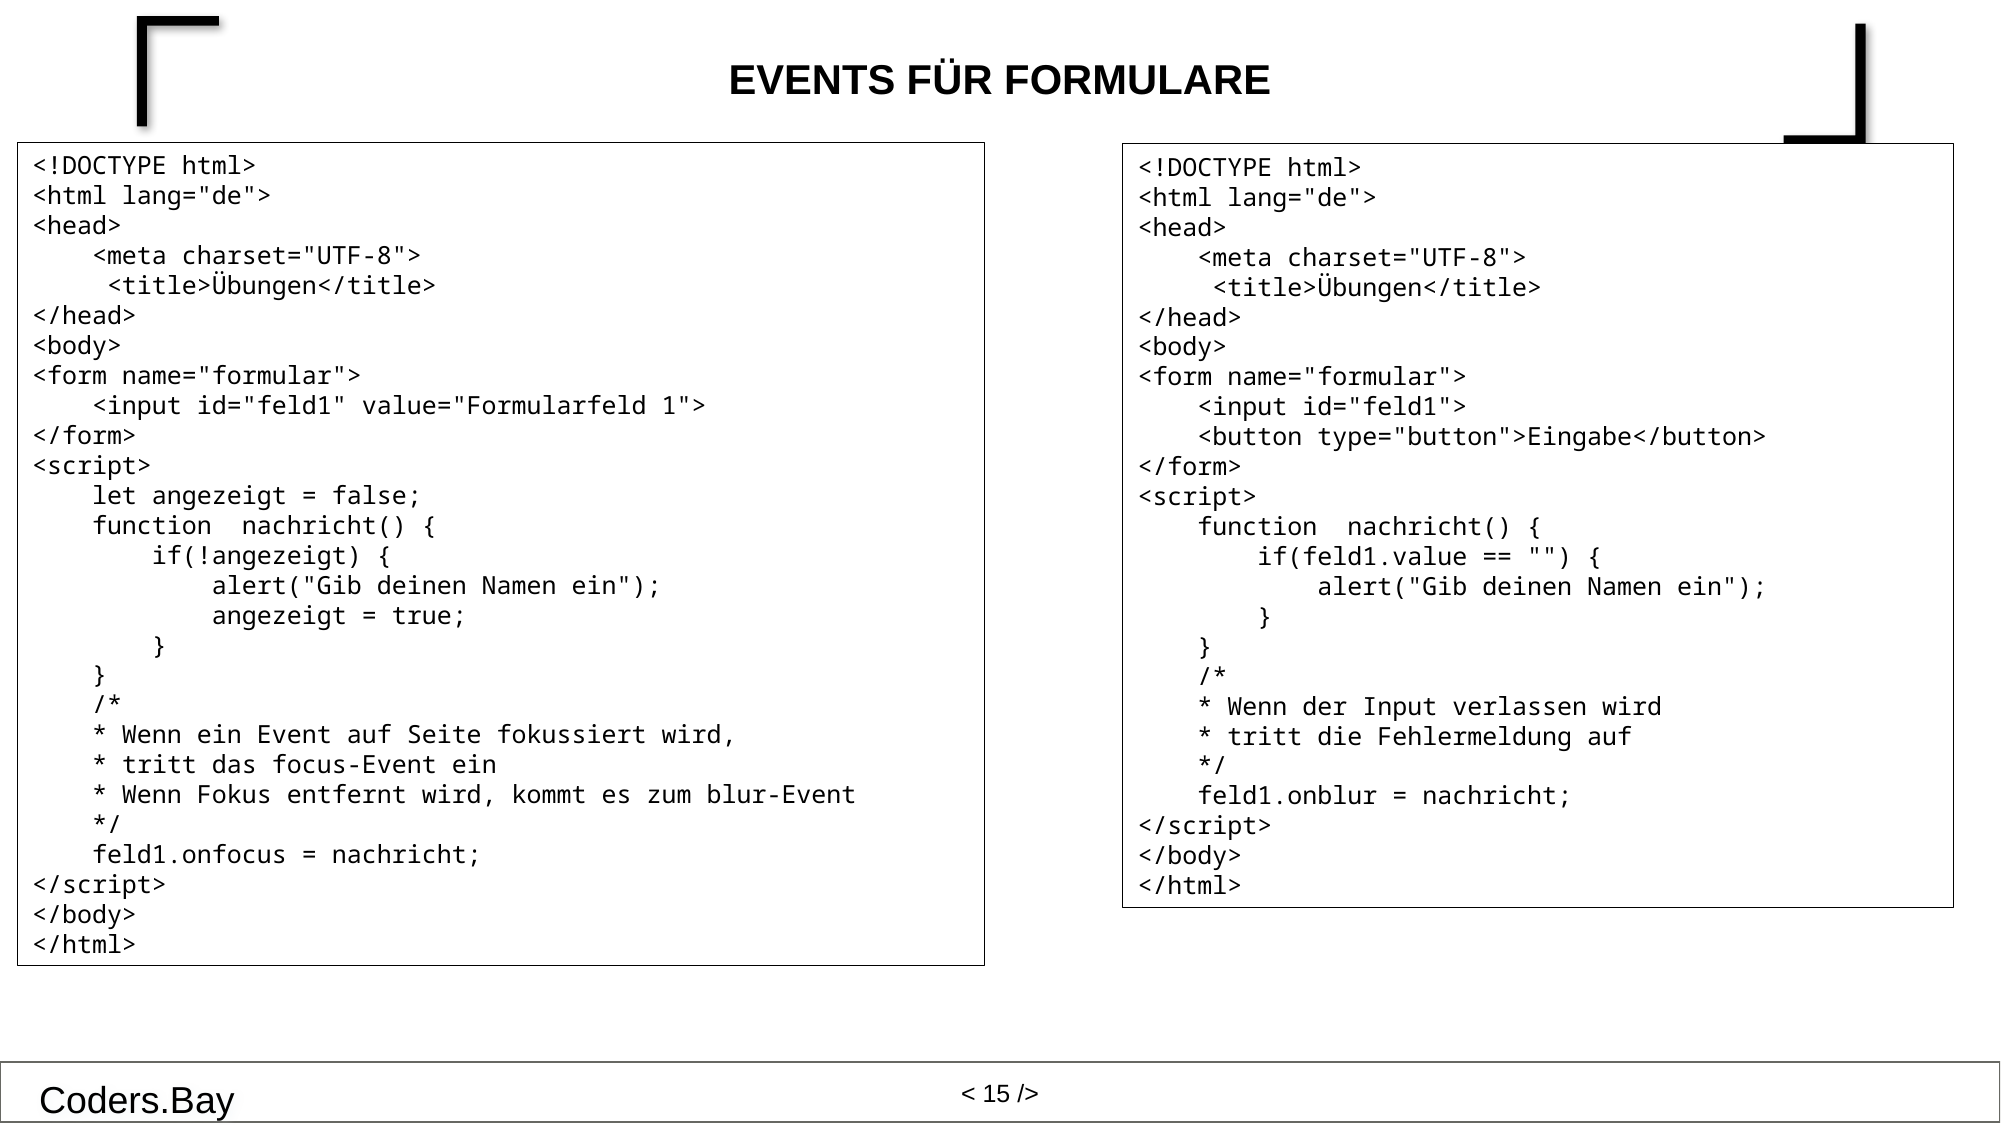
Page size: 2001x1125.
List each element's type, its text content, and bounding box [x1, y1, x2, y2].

title Events für Formulare [155, 36, 1845, 127]
text_box <!DOCTYPE html> <html lang="de"> <head> <meta charset="UTF-8"> <title>Übungen</title> </head> <body> <form name="formular"> <input id="feld1" value="Formularfeld 1"> </form> <script> let angezeigt = false; function nachricht() { if(!angezeigt) { alert("Gib deinen Namen ein"); angezeigt = true; } } /* * Wenn ein Event auf Seite fokussiert wird, * tritt das focus-Event ein * Wenn Fokus entfernt wird, kommt es zum blur-Event */ feld1.onfocus = nachricht; </script> </body> </html> [17, 142, 985, 966]
text_box <!DOCTYPE html> <html lang="de"> <head> <meta charset="UTF-8"> <title>Übungen</title> </head> <body> <form name="formular"> <input id="feld1"> <button type="button">Eingabe</button> </form> <script> function nachricht() { if(feld1.value == "") { alert("Gib deinen Namen ein"); } } /* * Wenn der Input verlassen wird * tritt die Fehlermeldung auf */ feld1.onblur = nachricht; </script> </body> </html> [1122, 143, 1954, 908]
